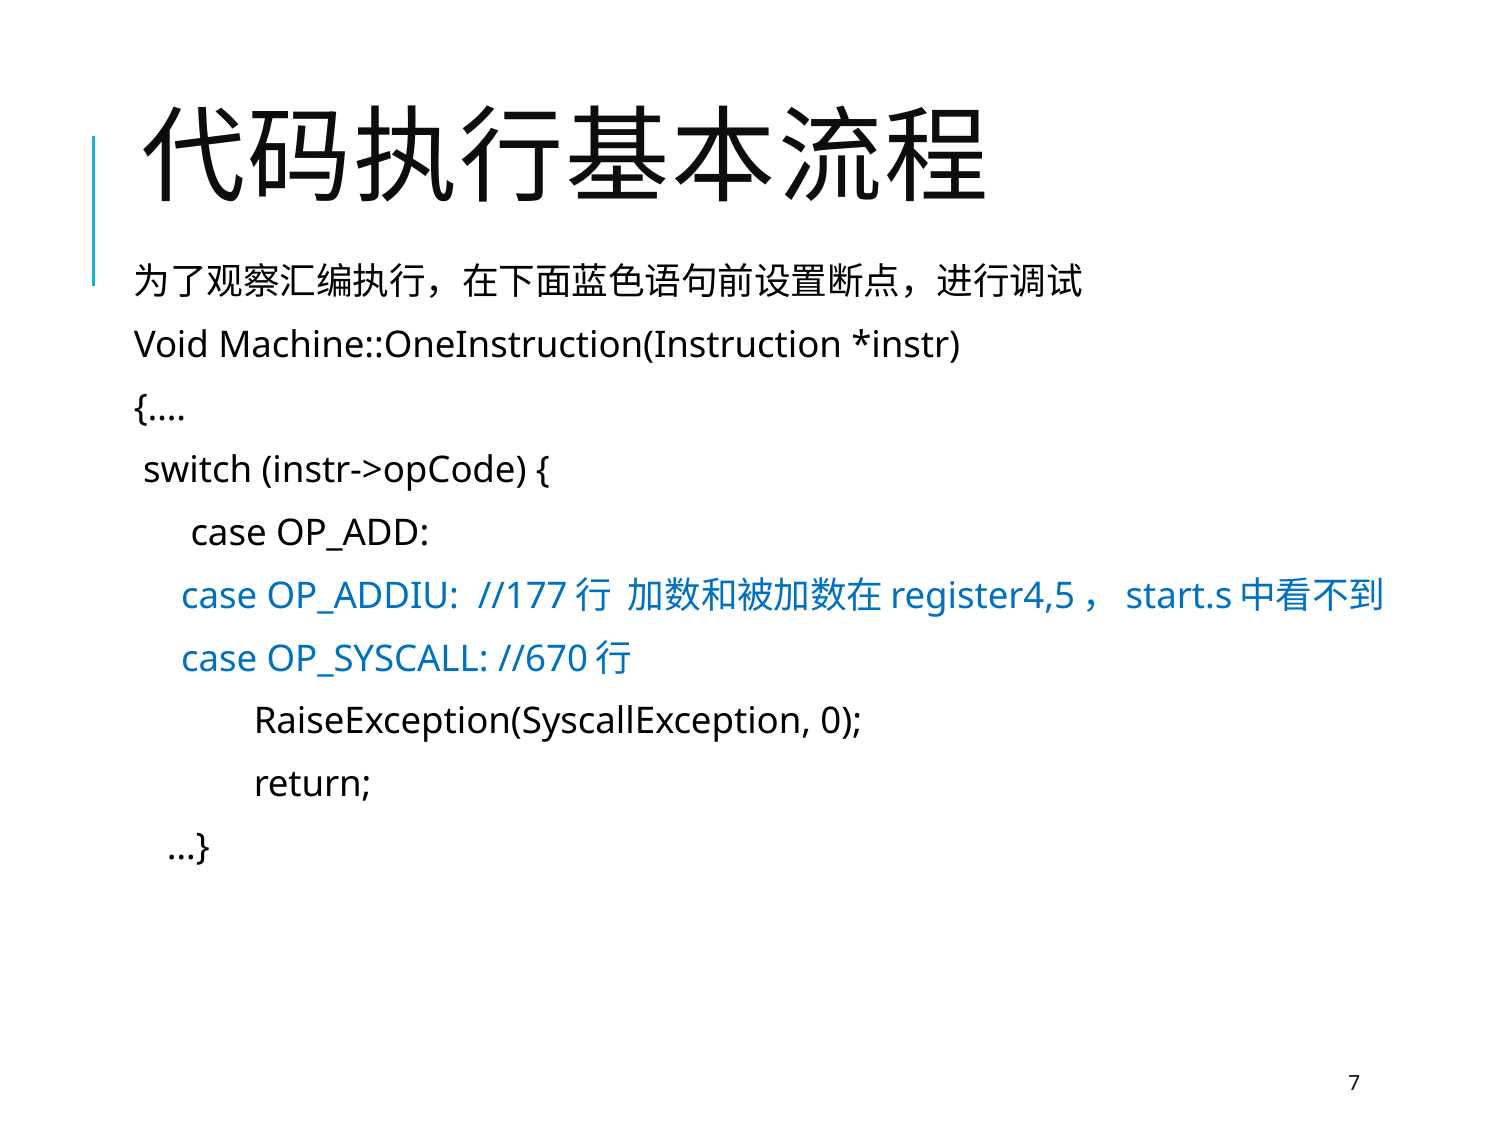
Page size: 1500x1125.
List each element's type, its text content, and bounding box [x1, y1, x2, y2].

list 为了观察汇编执行，在下面蓝色语句前设置断点，进行调试 Void Machine::OneInstruction(Instruction *instr) {…. switch (instr->opCode) { case OP_ADD: case OP_ADDIU: //177行 加数和被加数在register4,5，start.s中看不到 case OP_SYSCALL: //670行 RaiseException(SyscallException, 0); return; …} [112, 255, 1412, 882]
title 代码执行基本流程 [126, 96, 1322, 232]
slide_number 7 [1333, 1061, 1454, 1107]
